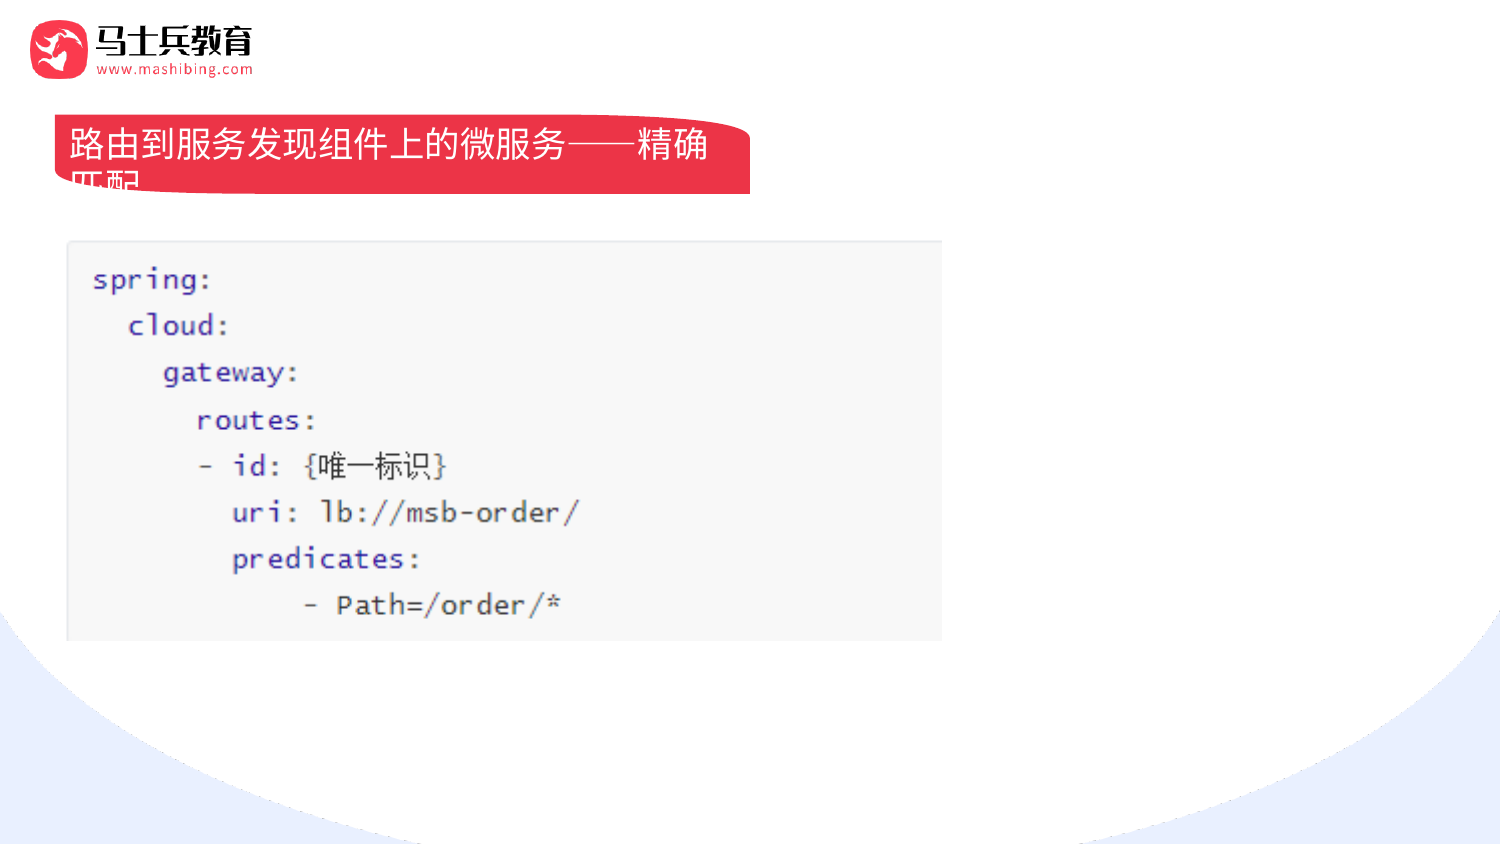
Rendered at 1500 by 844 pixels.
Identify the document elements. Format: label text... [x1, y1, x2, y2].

picture [30, 20, 252, 79]
text_box 路由到服务发现组件上的微服务——精确匹配 [54, 114, 750, 194]
picture [0, 239, 1500, 844]
